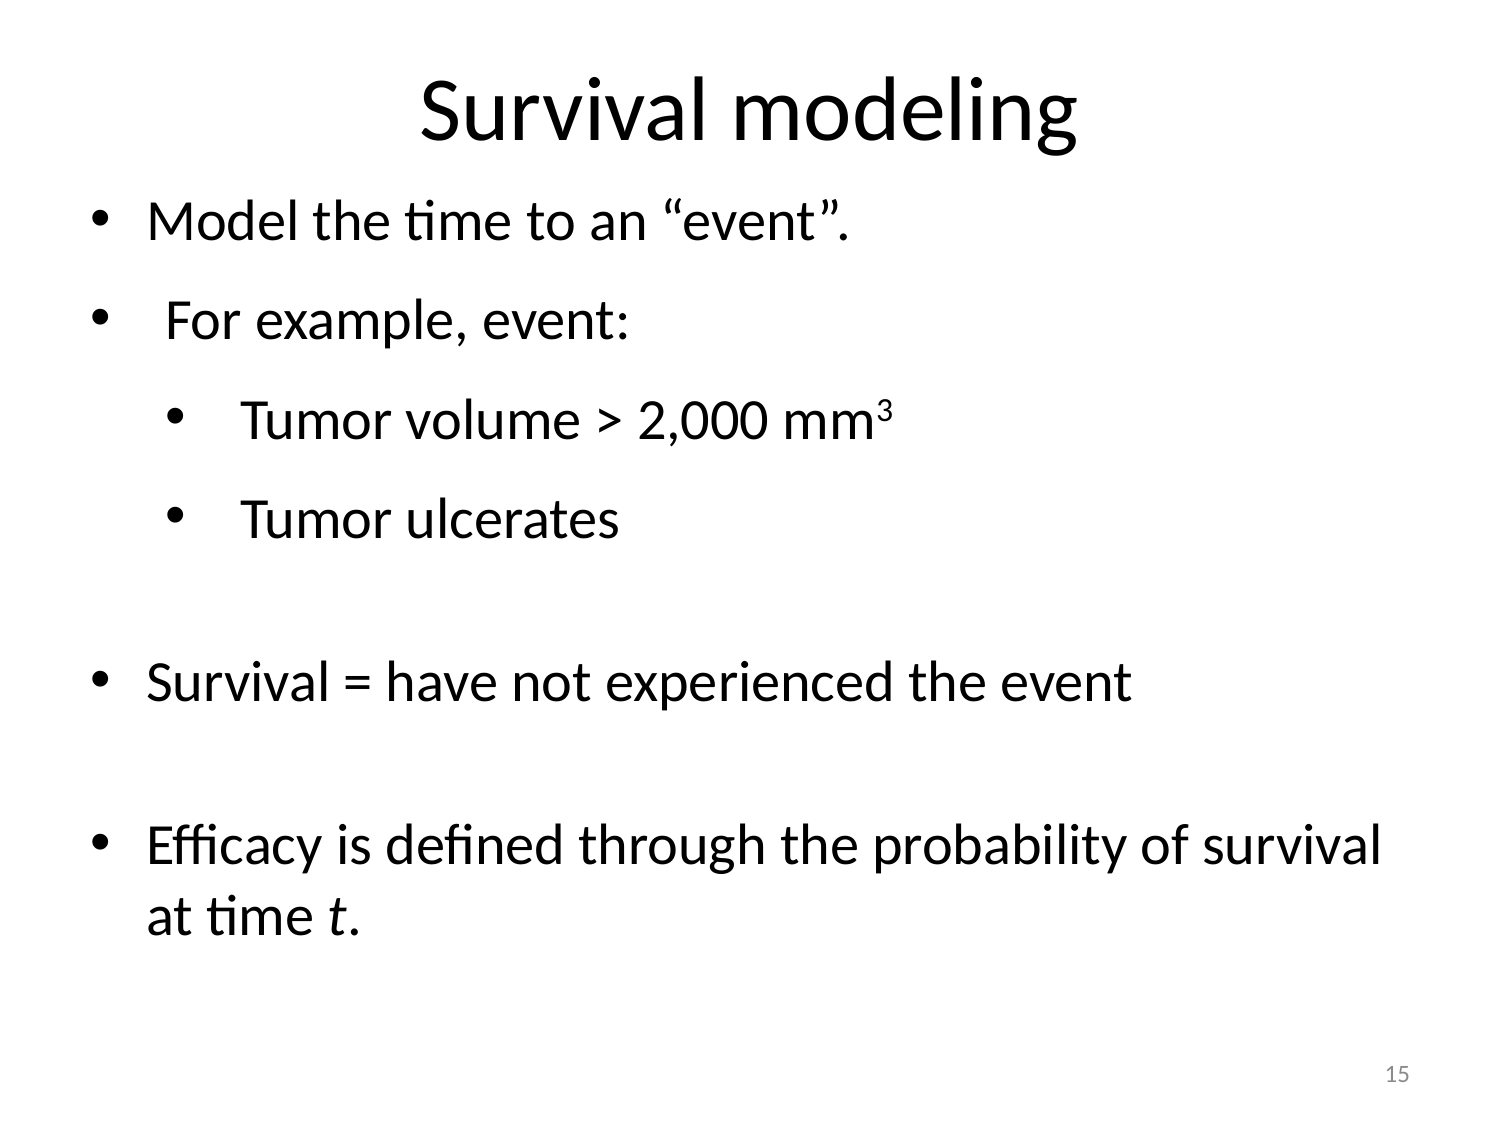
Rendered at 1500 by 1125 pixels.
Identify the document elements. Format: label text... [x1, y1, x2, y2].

title Survival modeling [74, 44, 1426, 163]
list Model the time to an “event”. For example, event: Tumor volume > 2,000 mm3 Tumor ulcerates Survival = have not experienced the event Efficacy is defined through the probability of survival at time t. [74, 174, 1401, 1051]
slide_number 15 [1074, 1042, 1425, 1103]
